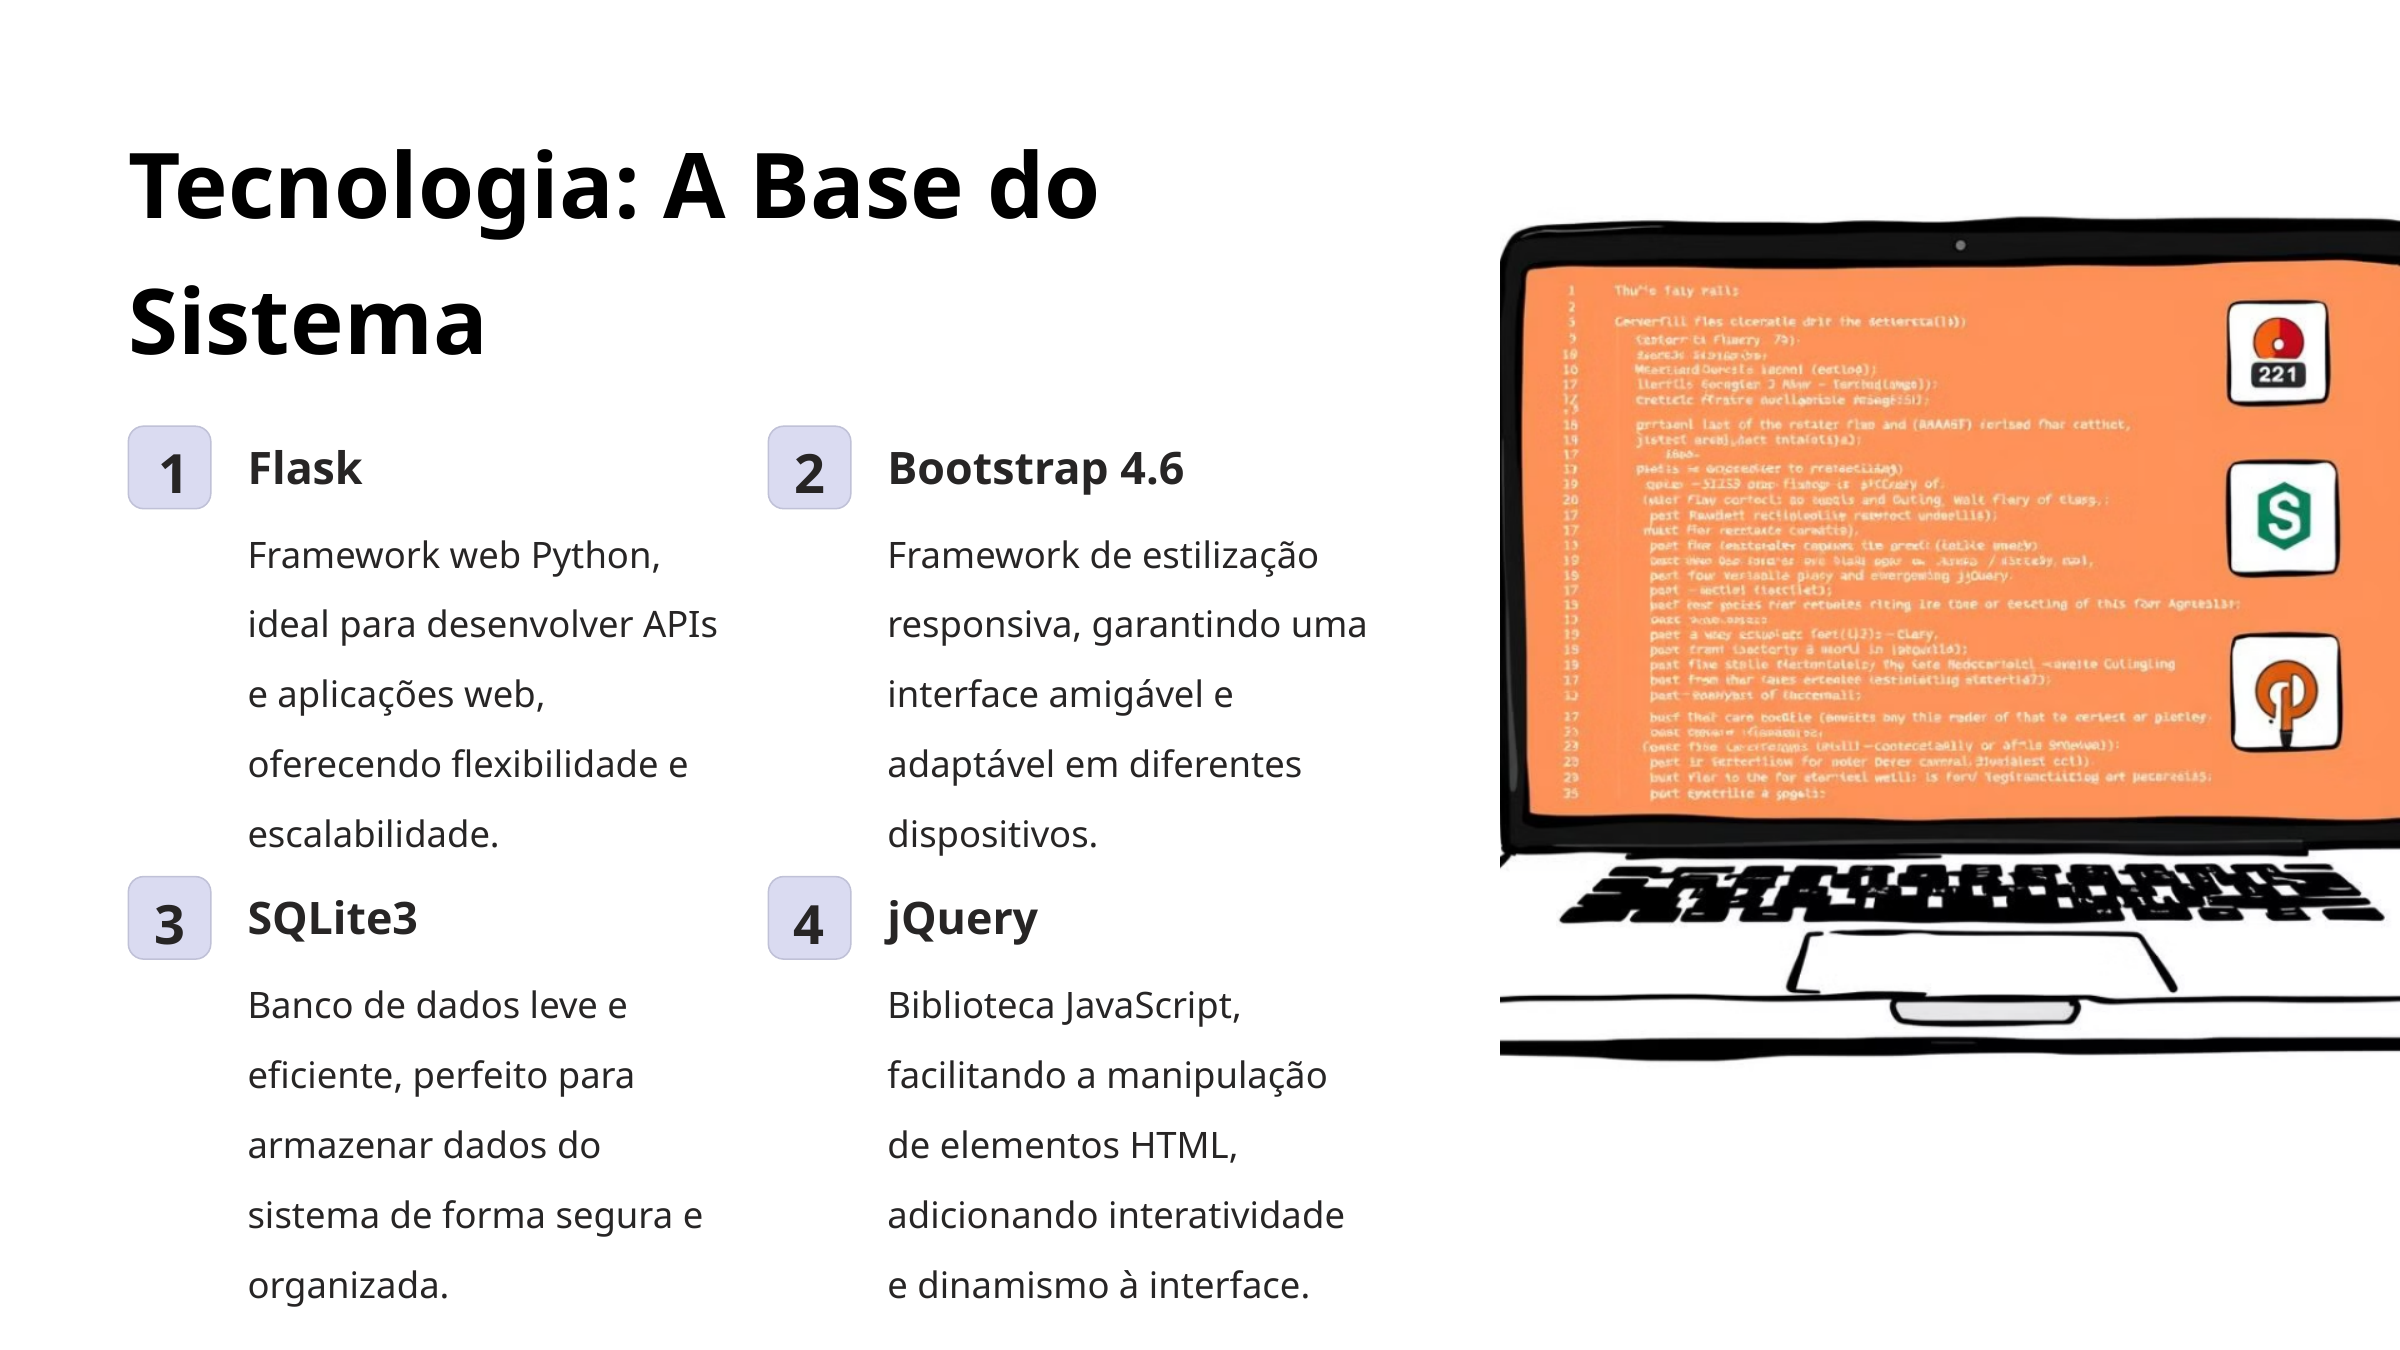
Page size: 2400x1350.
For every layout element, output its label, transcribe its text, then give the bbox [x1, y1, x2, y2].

text_box [128, 426, 211, 509]
text_box Framework web Python, ideal para desenvolver APIs e aplicações web, oferecendo flexibilidade e escalabilidade. [247, 505, 732, 799]
text_box Biblioteca JavaScript, facilitando a manipulação de elementos HTML, adicionando interatividade e dinamismo à interface. [887, 955, 1372, 1250]
text_box Framework de estilização responsiva, garantindo uma interface amigável e adaptável em diferentes dispositivos. [887, 505, 1372, 799]
text_box jQuery [887, 876, 1346, 934]
text_box Banco de dados leve e eficiente, perfeito para armazenar dados do sistema de forma segura e organizada. [247, 955, 732, 1250]
text_box Bootstrap 4.6 [887, 426, 1346, 484]
text_box 3 [152, 890, 187, 946]
text_box [768, 426, 851, 509]
picture [1499, 0, 2400, 1350]
text_box 4 [791, 890, 828, 946]
text_box [128, 876, 211, 960]
text_box Flask [247, 426, 706, 484]
text_box 1 [158, 439, 181, 495]
text_box SQLite3 [247, 876, 706, 934]
text_box 2 [793, 439, 827, 495]
text_box Tecnologia: A Base do Sistema [128, 100, 1372, 330]
text_box [768, 876, 851, 960]
